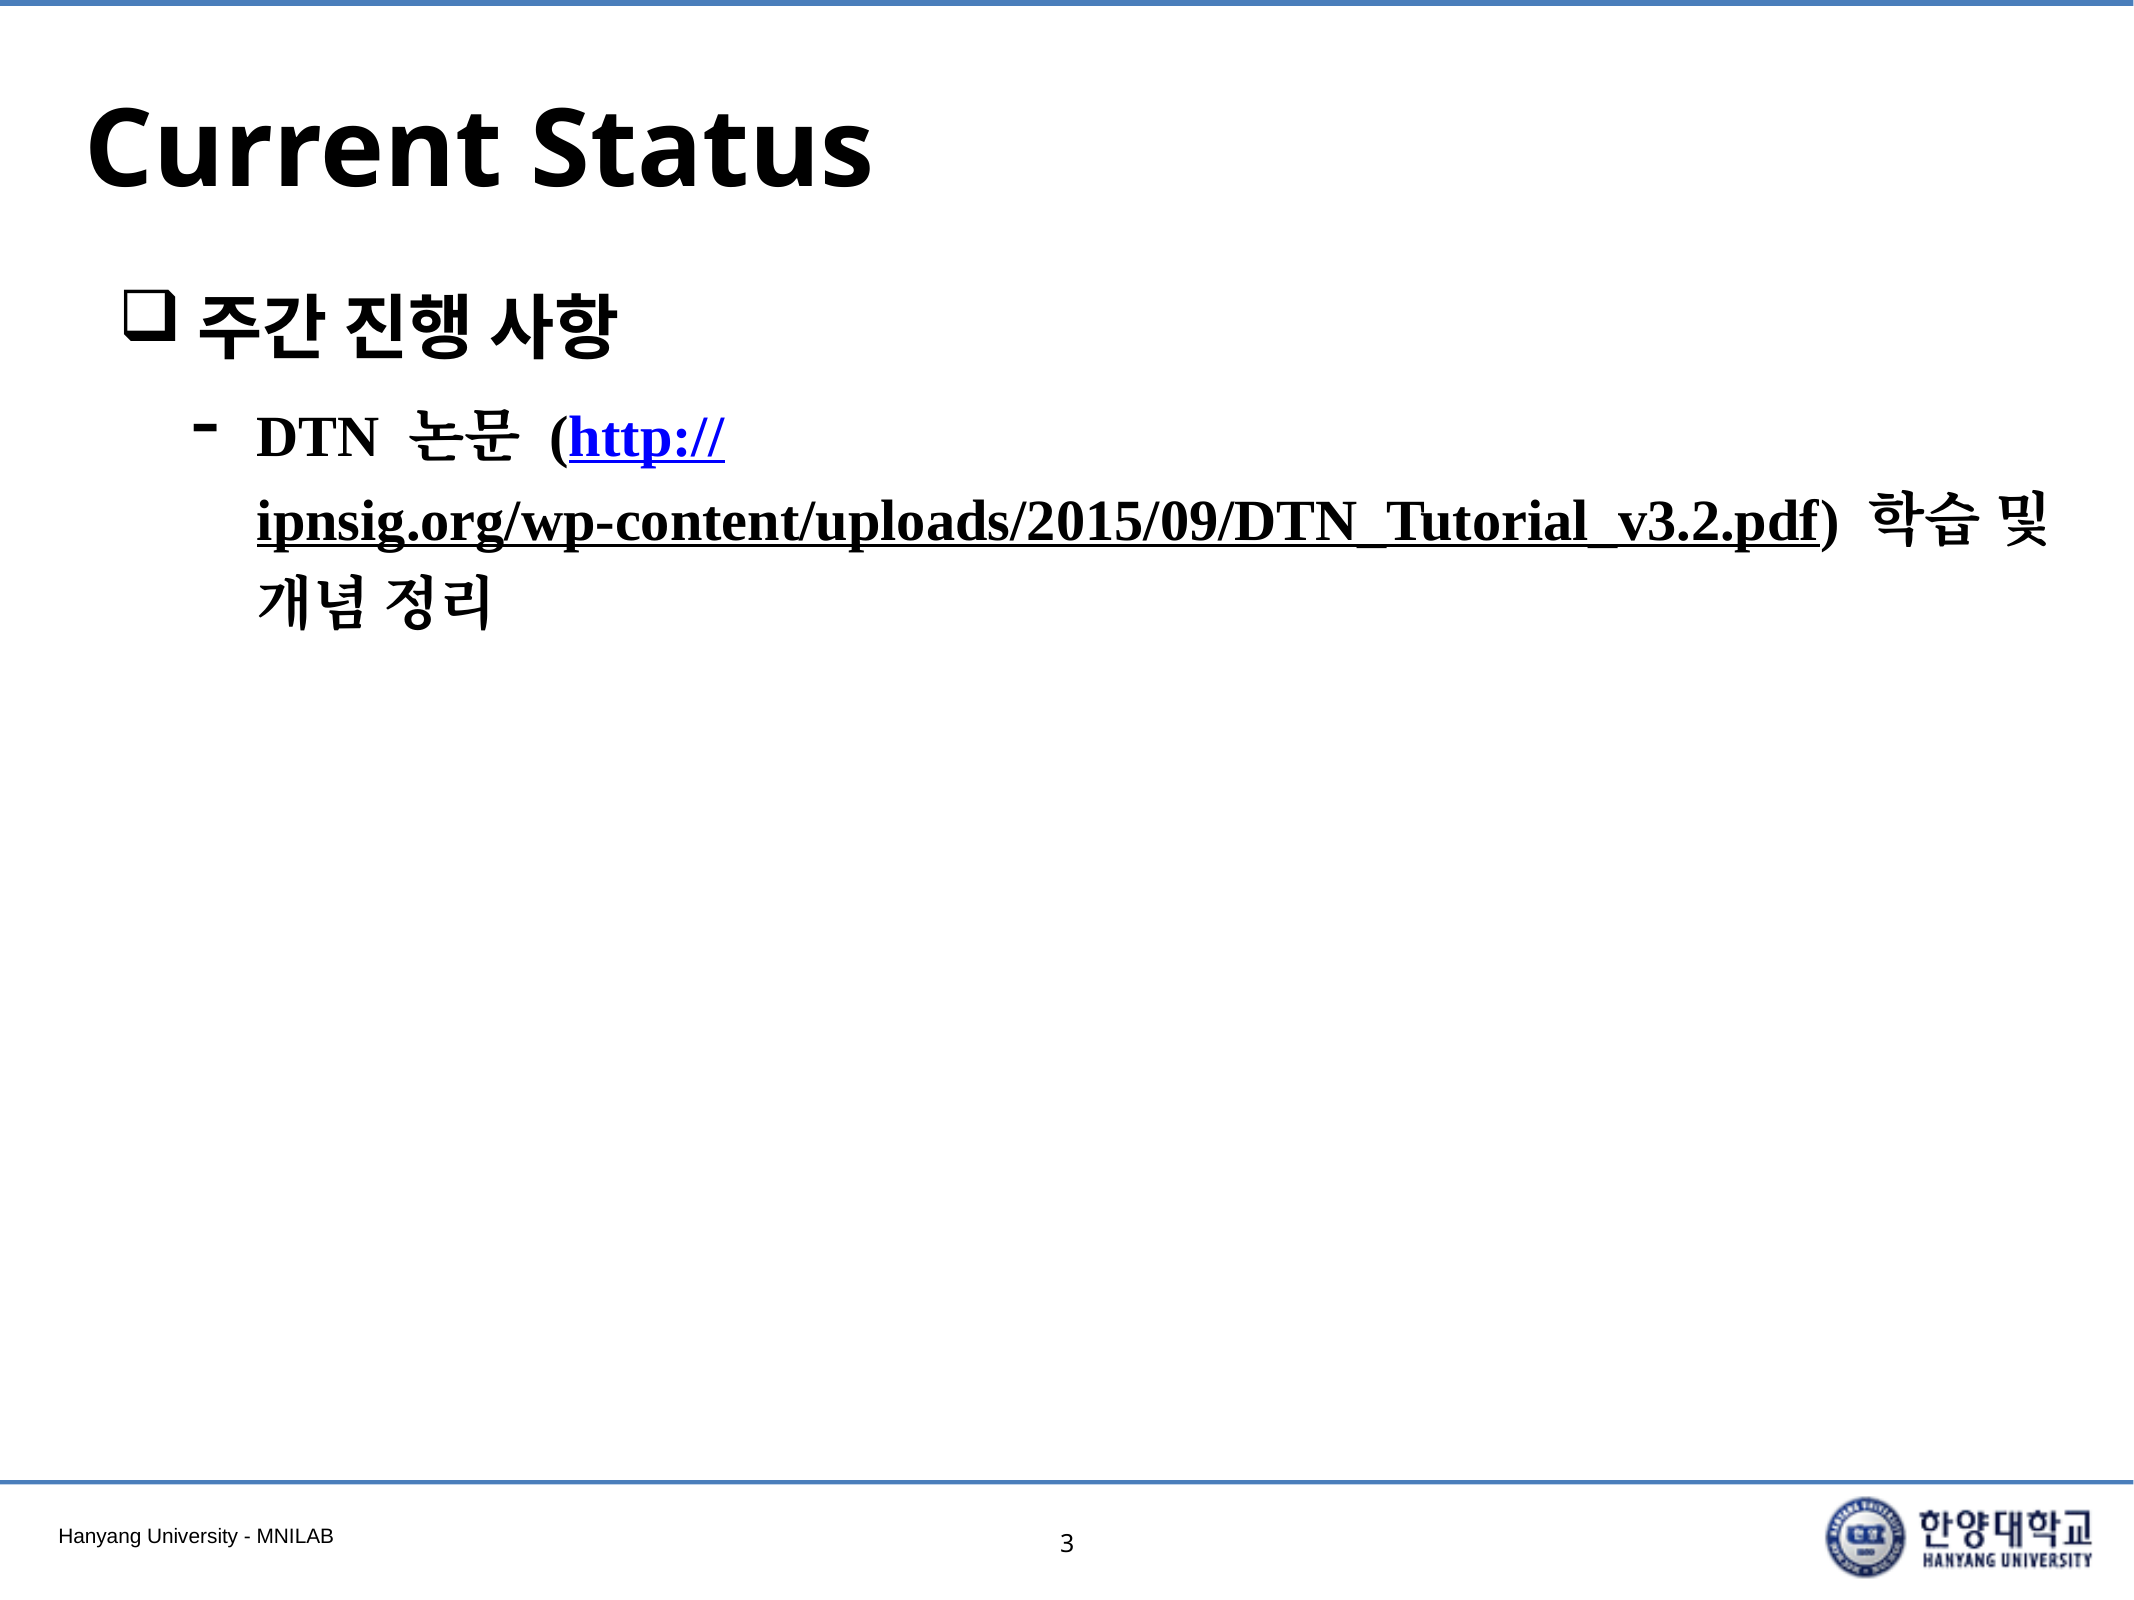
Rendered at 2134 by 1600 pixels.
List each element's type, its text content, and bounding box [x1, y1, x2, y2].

slide_number 3 [1037, 1518, 1098, 1567]
title Current Status [75, 41, 2058, 245]
list 주간 진행 사항 DTN 논문 (http://ipnsig.org/wp-content/uploads/2015/09/DTN_Tutorial_v3.2.pdf) 학습 및 개념 정리 [109, 256, 2113, 1502]
picture [1797, 1495, 2128, 1581]
